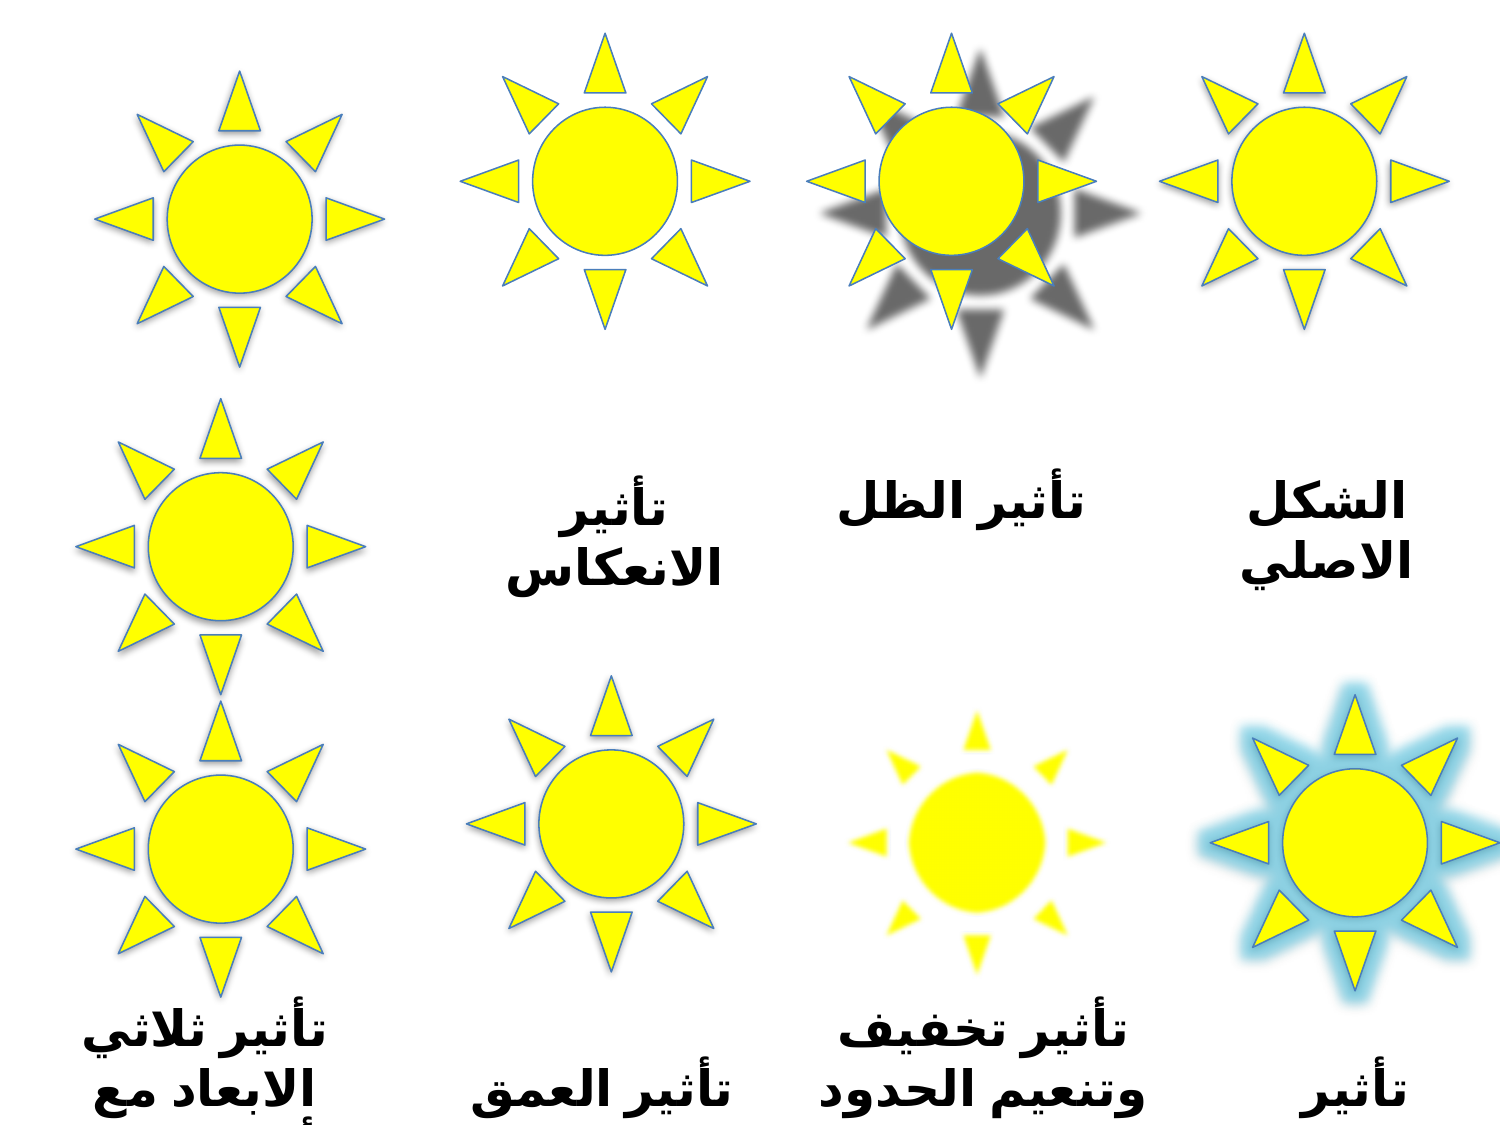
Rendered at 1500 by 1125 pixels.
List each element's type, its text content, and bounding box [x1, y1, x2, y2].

text_box [218, 70, 262, 132]
text_box [583, 32, 627, 94]
text_box [75, 827, 136, 872]
text_box [117, 895, 176, 955]
text_box تأثير الظل [787, 461, 1135, 537]
text_box [913, 777, 1041, 909]
text_box [266, 593, 324, 653]
text_box الشكل الاصلي [1153, 461, 1500, 597]
text_box [266, 441, 324, 501]
text_box [199, 397, 243, 460]
text_box [896, 908, 913, 926]
text_box [896, 759, 913, 777]
text_box [1041, 908, 1059, 926]
text_box [136, 265, 194, 325]
text_box [1231, 106, 1378, 257]
text_box تأثير العمق [428, 1049, 776, 1124]
text_box [199, 936, 243, 988]
text_box [1389, 159, 1451, 204]
text_box تأثير تخفيف وتنعيم الحدود [762, 988, 1204, 1124]
text_box [508, 870, 566, 930]
text_box [696, 801, 758, 846]
text_box [589, 911, 633, 973]
text_box [199, 634, 243, 696]
text_box [970, 724, 985, 746]
text_box [1251, 889, 1310, 949]
text_box [690, 159, 751, 204]
text_box [650, 227, 709, 287]
text_box [501, 75, 560, 135]
text_box [531, 106, 679, 257]
text_box [1209, 820, 1270, 865]
text_box [1400, 889, 1459, 949]
text_box [656, 870, 715, 930]
text_box [1350, 227, 1408, 287]
text_box [805, 159, 866, 204]
text_box [501, 227, 560, 287]
text_box [266, 895, 324, 955]
text_box [117, 593, 176, 653]
text_box [1201, 75, 1259, 135]
text_box [94, 197, 155, 242]
text_box [1282, 268, 1326, 331]
text_box [325, 197, 386, 242]
text_box تأثير التوهج [1210, 1049, 1500, 1125]
text_box [117, 441, 176, 501]
text_box [878, 106, 1025, 257]
text_box [1333, 693, 1377, 756]
text_box [136, 113, 194, 173]
text_box [861, 835, 883, 851]
text_box [583, 268, 627, 331]
text_box [1400, 737, 1459, 797]
text_box [147, 471, 294, 622]
text_box [218, 306, 262, 368]
text_box [1251, 737, 1310, 797]
text_box [1158, 159, 1219, 204]
text_box [969, 939, 985, 961]
text_box [1201, 227, 1259, 287]
text_box [930, 32, 974, 94]
text_box [1282, 32, 1326, 94]
text_box [589, 675, 633, 737]
text_box [266, 743, 324, 803]
text_box [1440, 820, 1500, 865]
text_box [75, 524, 136, 569]
text_box [166, 144, 313, 294]
text_box [848, 75, 906, 135]
text_box [459, 159, 520, 204]
text_box [656, 718, 715, 778]
text_box [508, 718, 566, 778]
text_box [1041, 759, 1059, 777]
text_box [538, 749, 685, 899]
text_box تأثير ثلاثي الابعاد مع تأثير العمق [31, 988, 379, 1125]
text_box [1281, 768, 1429, 918]
text_box [199, 700, 243, 762]
text_box [147, 774, 294, 924]
text_box [848, 227, 906, 287]
text_box [650, 75, 709, 135]
text_box [306, 524, 367, 569]
text_box تأثير الانعكاس [441, 467, 788, 603]
text_box [1333, 930, 1377, 992]
text_box [465, 801, 526, 846]
text_box [306, 827, 367, 872]
text_box [285, 265, 343, 325]
text_box [1037, 159, 1098, 204]
text_box [930, 268, 974, 331]
text_box [1350, 75, 1408, 135]
text_box [997, 227, 1055, 287]
text_box [117, 743, 176, 803]
text_box [1072, 835, 1093, 851]
text_box [997, 75, 1055, 135]
text_box [285, 113, 343, 173]
